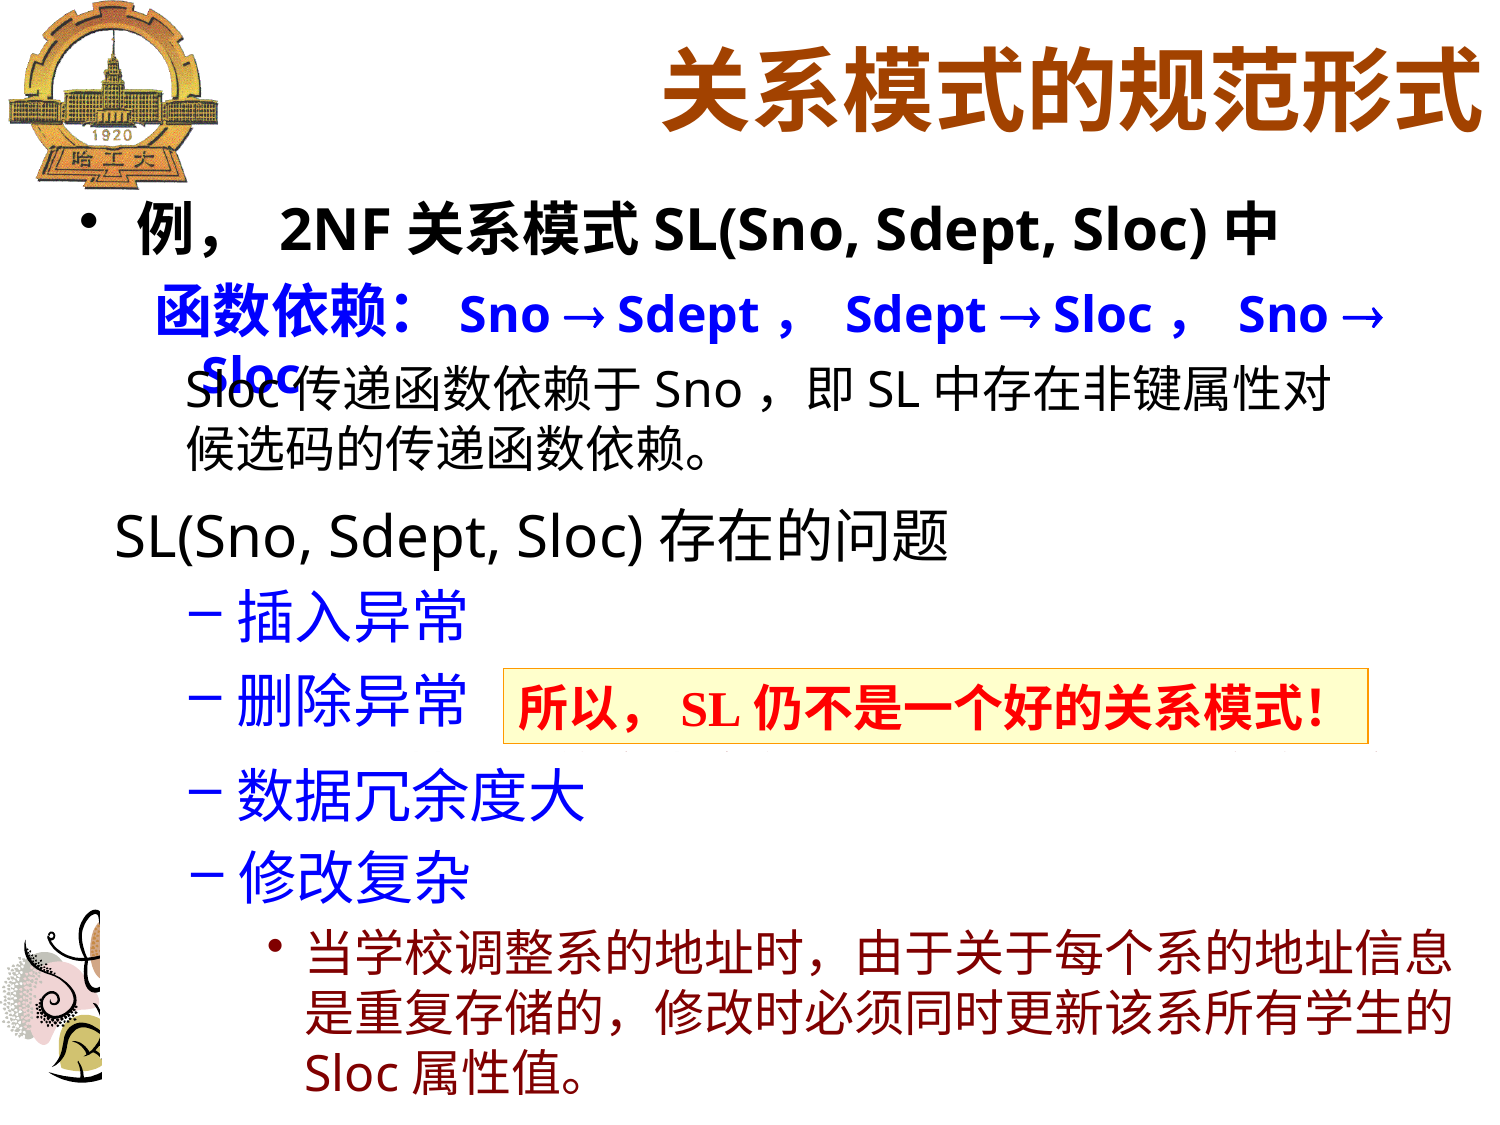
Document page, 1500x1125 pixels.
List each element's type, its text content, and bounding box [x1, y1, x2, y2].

subtitle 例， 2NF关系模式SL(Sno, Sdept, Sloc)中 函数依赖：Sno  Sdept， Sdept  Sloc， Sno  Sloc [64, 184, 1416, 928]
text_box SL(Sno, Sdept, Sloc)存在的问题 插入异常 如果某个系因种种原因（例如刚刚成立），目前暂时没有在校学生，我们就无法把这个系的信息存入数据库。 [100, 491, 1451, 656]
text_box 数据冗余度大 每一个系的学生都住在同一个地方，关于系的住处的信息却重复出现，重复次数与该系学生人数相同。 [100, 751, 1500, 1059]
text_box 删除异常 如果某个系的学生全部毕业了，我们在删除该系学生信息的同时，把这个系的信息也丢掉了。 [100, 656, 1451, 751]
text_box 修改复杂 当学校调整系的地址时，由于关于每个系的地址信息是重复存储的，修改时必须同时更新该系所有学生的Sloc属性值。 [102, 834, 1500, 1125]
text_box Sloc传递函数依赖于Sno，即SL中存在非键属性对候选码的传递函数依赖。 [171, 349, 1397, 486]
text_box 所以，SL仍不是一个好的关系模式！ [503, 668, 1369, 744]
text_box 关系模式的规范形式 [218, 0, 1500, 175]
picture [0, 0, 219, 196]
